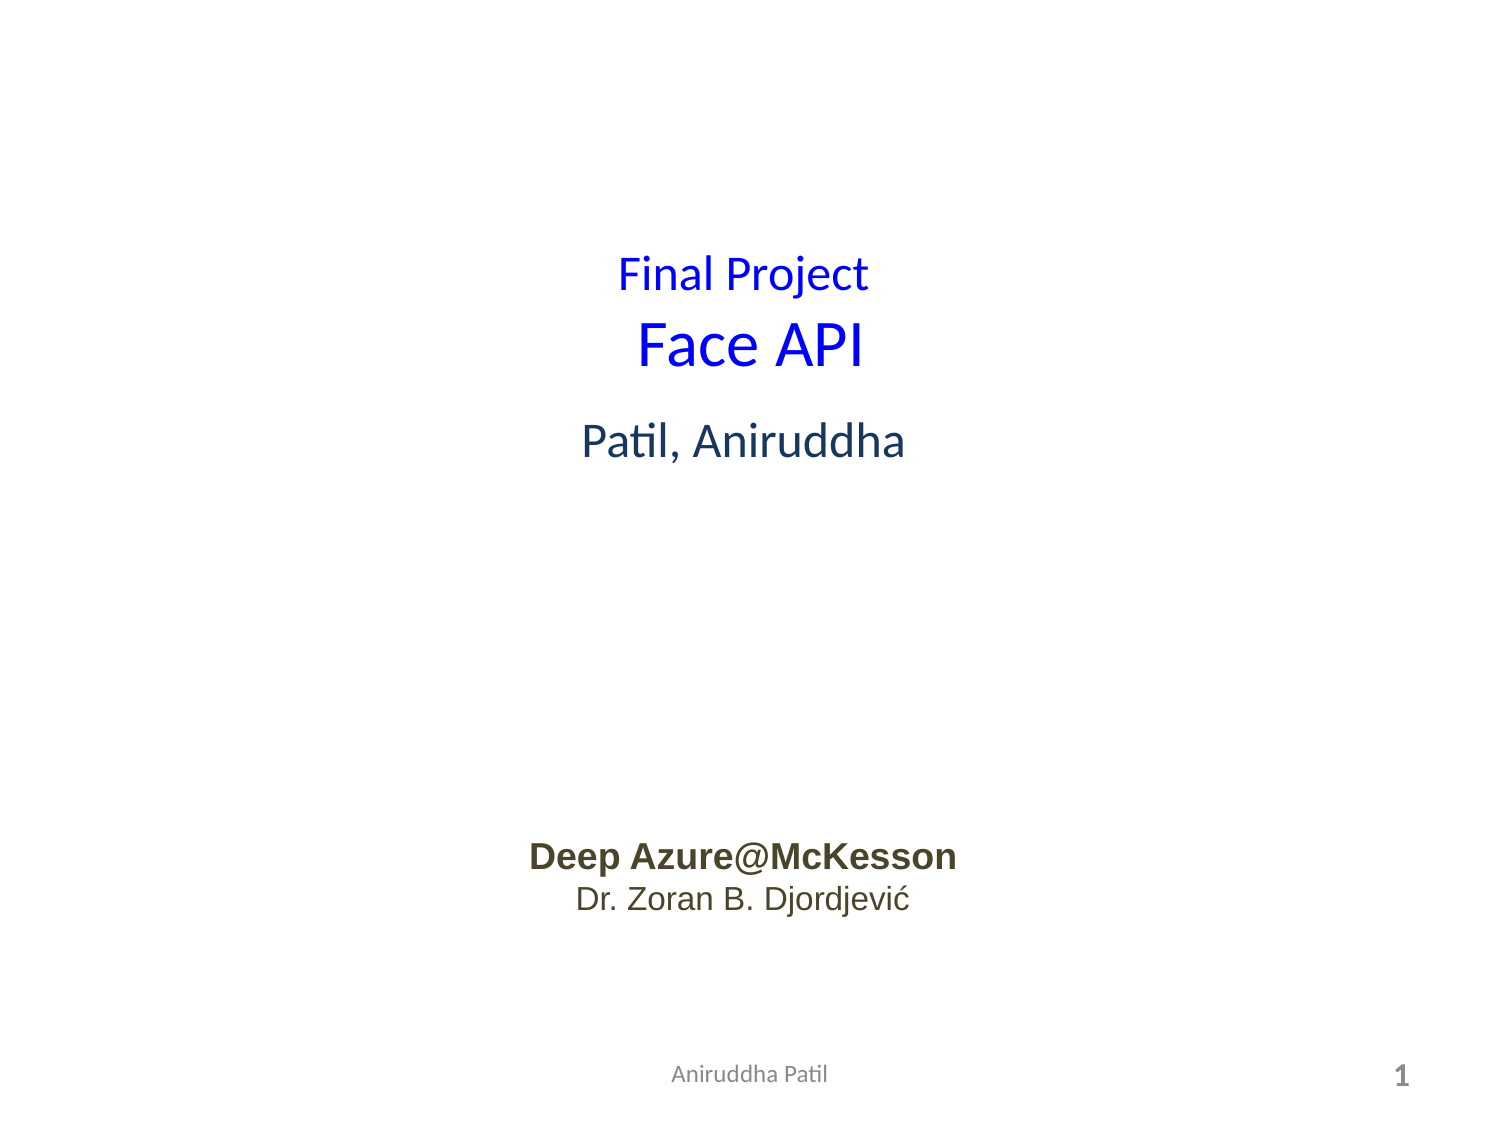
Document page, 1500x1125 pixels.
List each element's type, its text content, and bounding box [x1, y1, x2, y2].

subtitle Patil, Aniruddha [218, 399, 1269, 500]
footer Aniruddha Patil [512, 1042, 988, 1103]
slide_number 1 [1074, 1042, 1425, 1103]
text_box Deep Azure@McKesson Dr. Zoran B. Djordjević [337, 824, 1150, 965]
title Final Project Face API [106, 200, 1382, 500]
